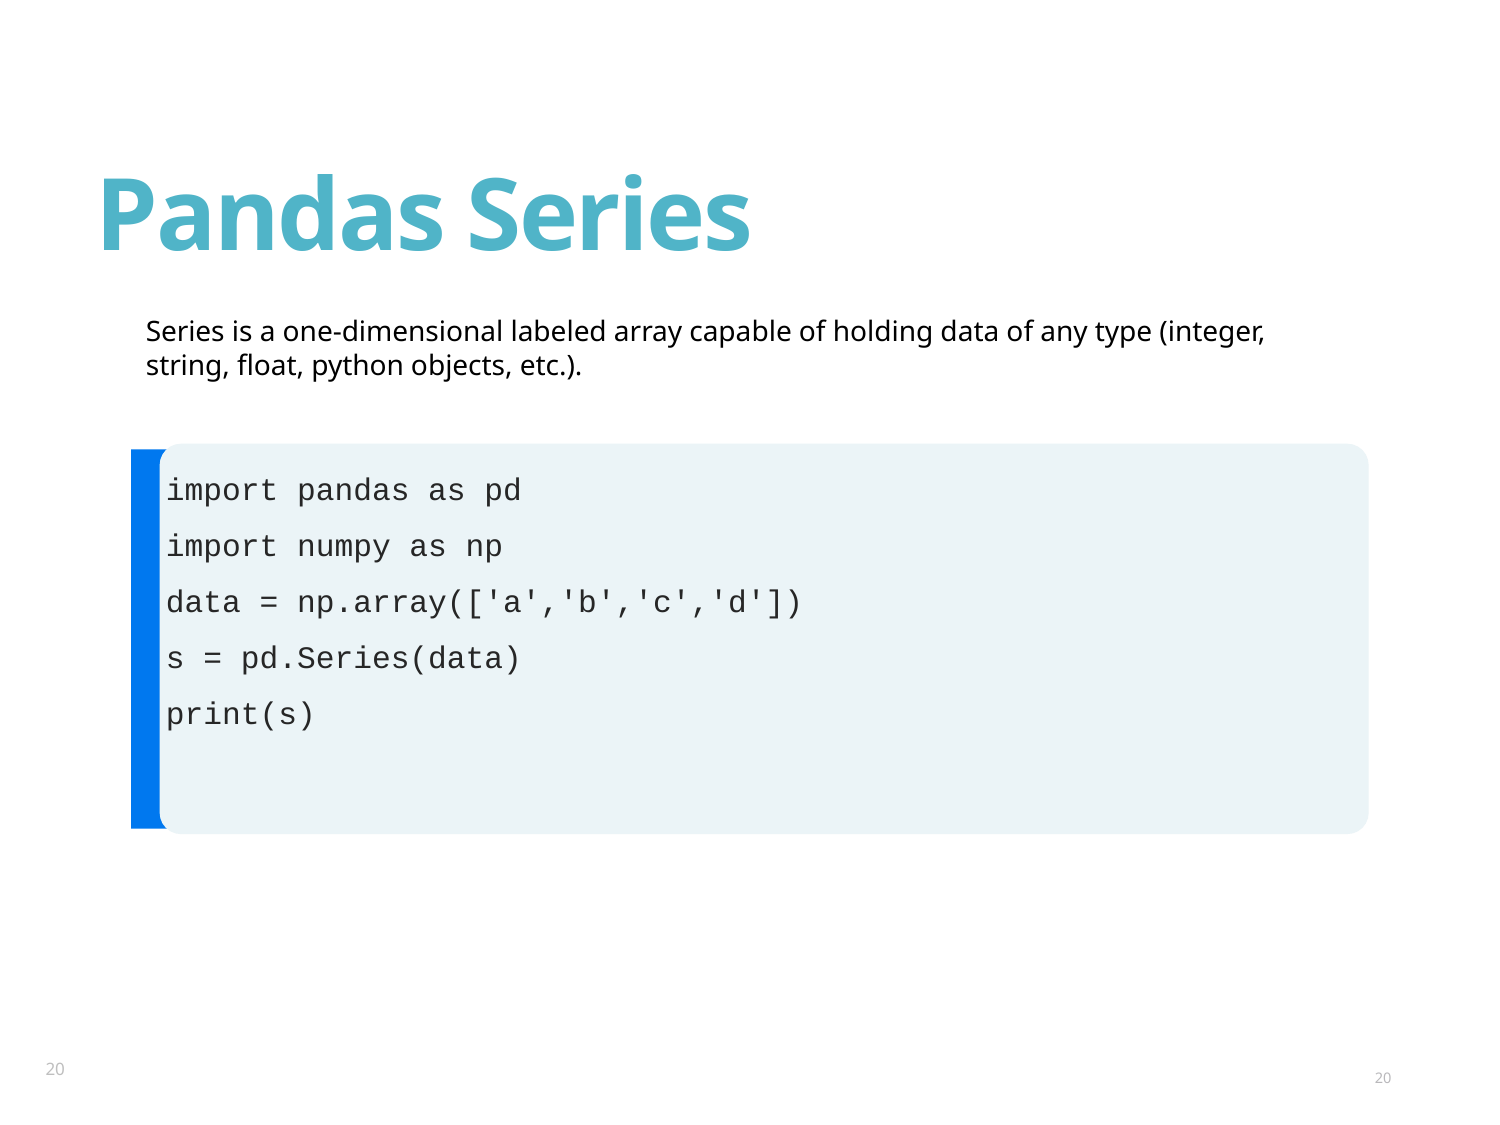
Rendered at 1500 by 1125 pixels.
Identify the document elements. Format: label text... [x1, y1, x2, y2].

title Pandas Series [80, 81, 1407, 354]
text_box Series is a one-dimensional labeled array capable of holding data of any type (integer, string, float, python objects, etc.). [131, 306, 1369, 389]
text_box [130, 443, 1369, 835]
